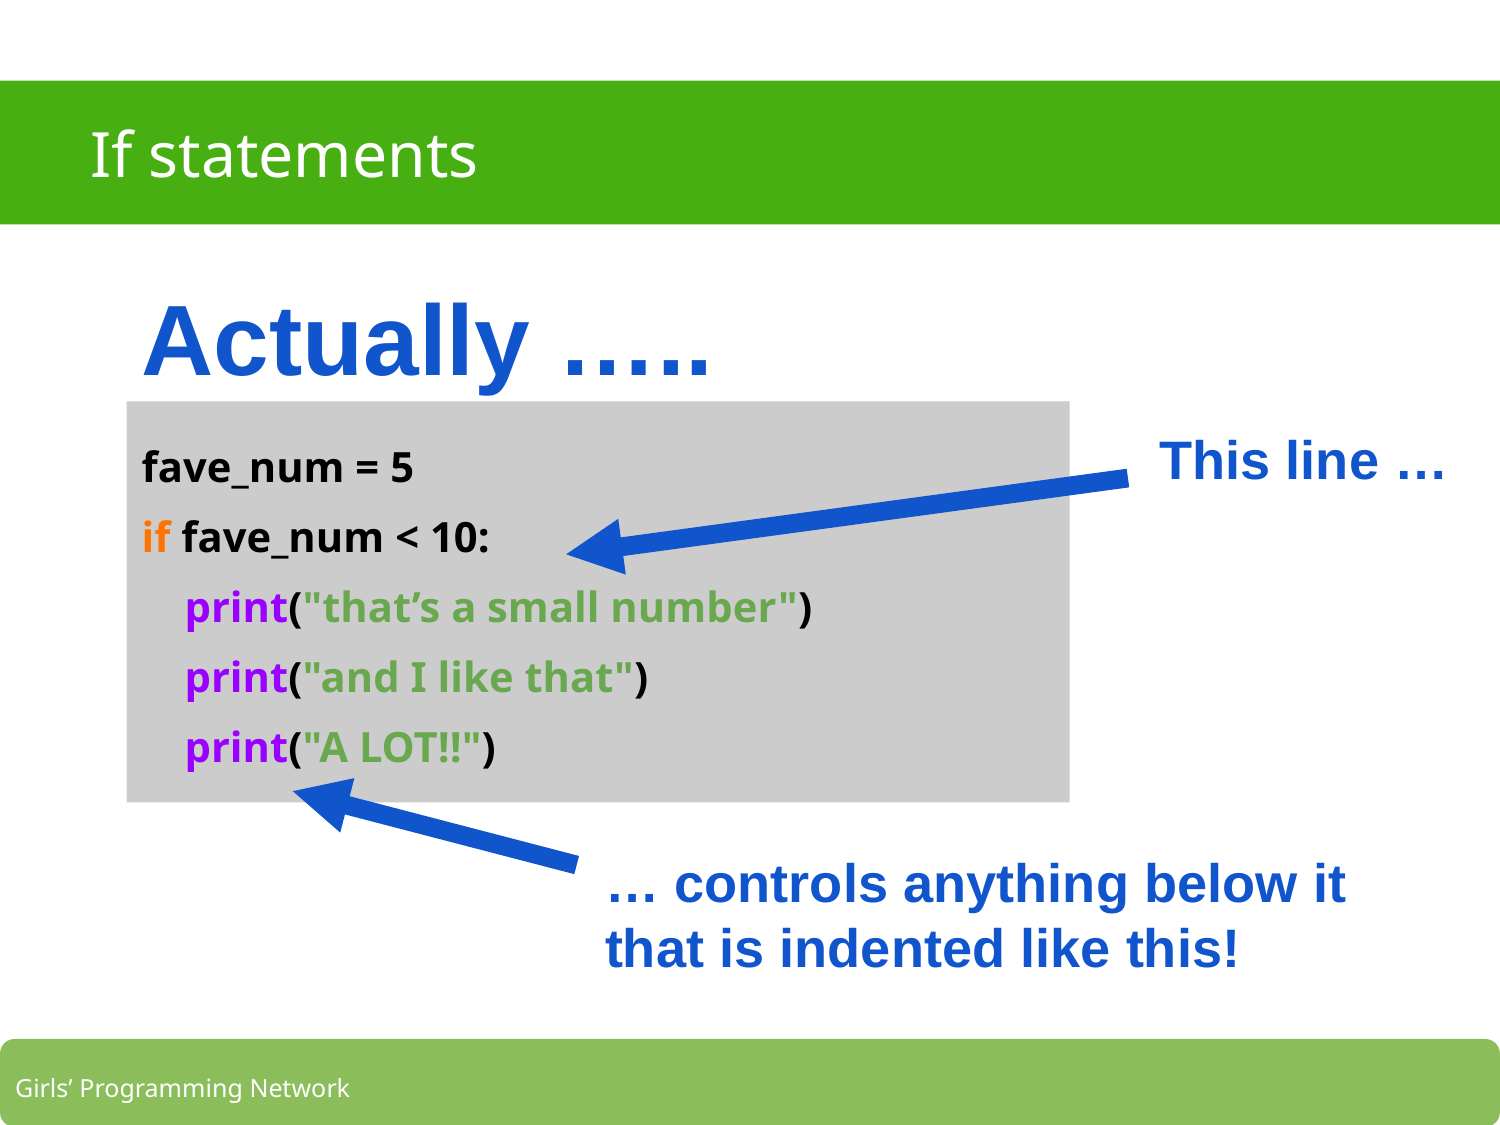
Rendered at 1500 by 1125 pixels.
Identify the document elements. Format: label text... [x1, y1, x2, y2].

text_box This line … [1144, 410, 1473, 602]
title If statements [75, 80, 1425, 225]
text_box Actually ….. [126, 259, 864, 352]
text_box fave_num = 5 if fave_num < 10: print("that’s a small number") print("and I like that") print("A LOT!!") [126, 401, 1070, 803]
text_box … controls anything below it that is indented like this! [590, 832, 1366, 1025]
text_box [565, 477, 1129, 555]
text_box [292, 790, 577, 866]
